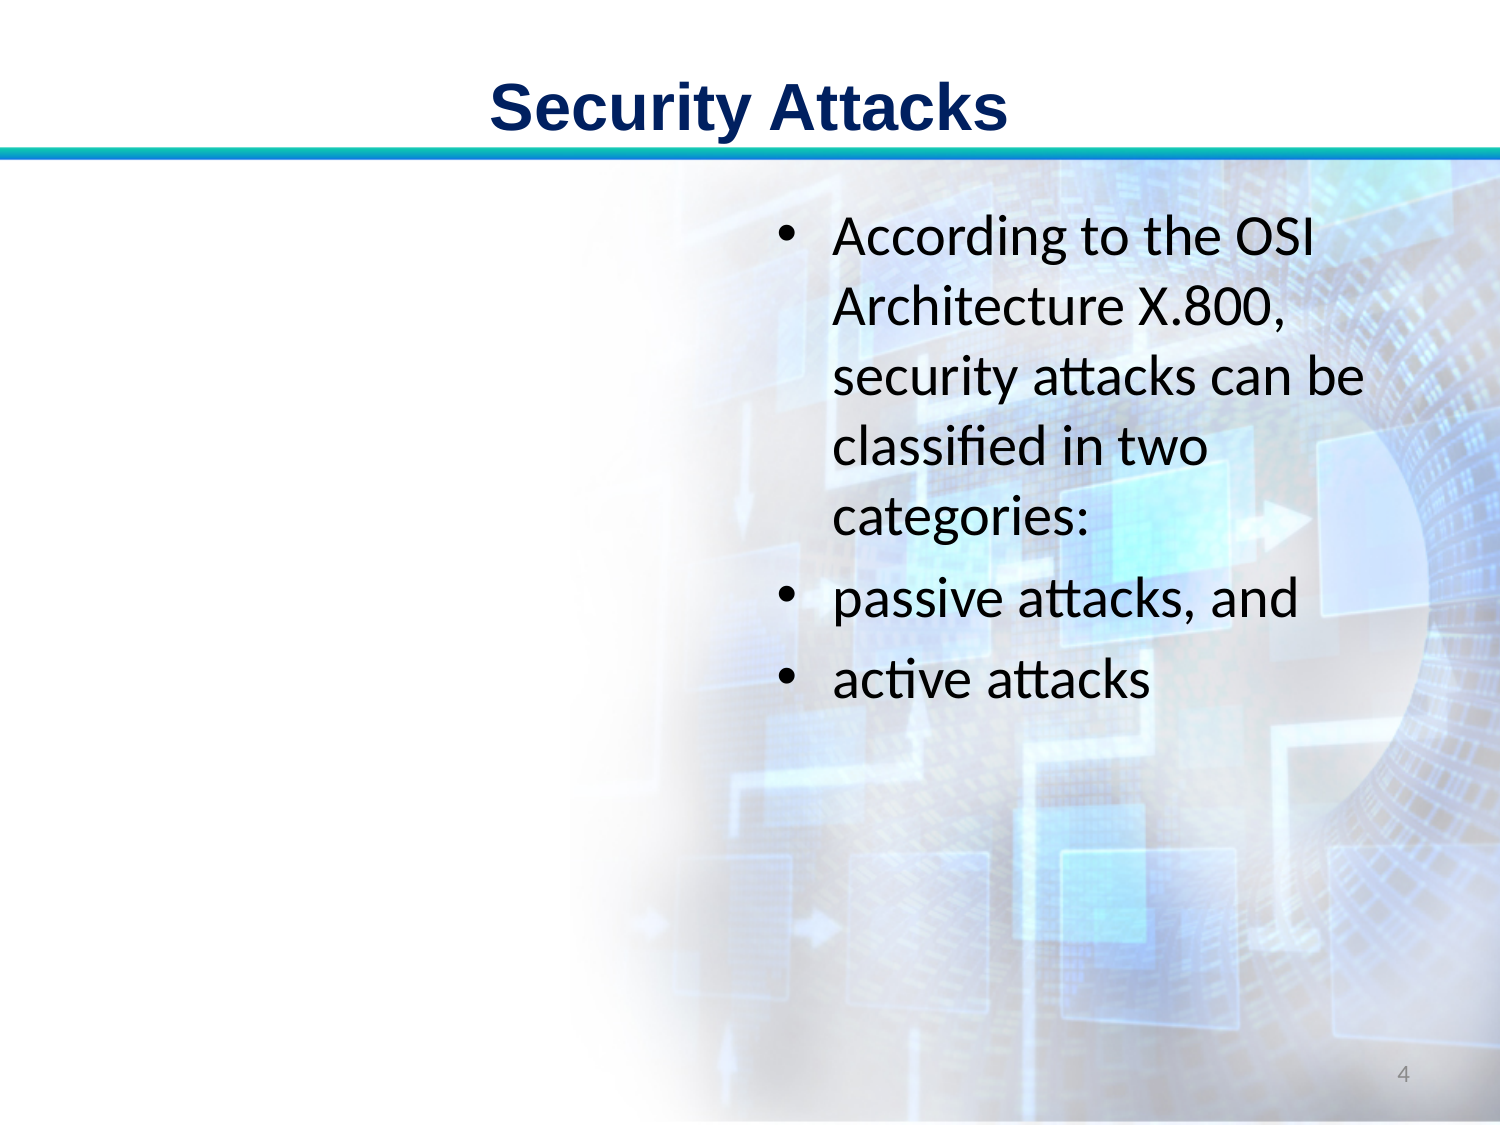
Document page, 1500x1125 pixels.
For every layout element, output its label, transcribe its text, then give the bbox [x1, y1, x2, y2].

slide_number 4 [1074, 1042, 1425, 1103]
title Security Attacks [75, 30, 1425, 178]
picture [0, 159, 1500, 1125]
list According to the OSI Architecture X.800, security attacks can be classified in two categories: passive attacks, and active attacks [761, 189, 1383, 1007]
picture [0, 0, 1500, 154]
